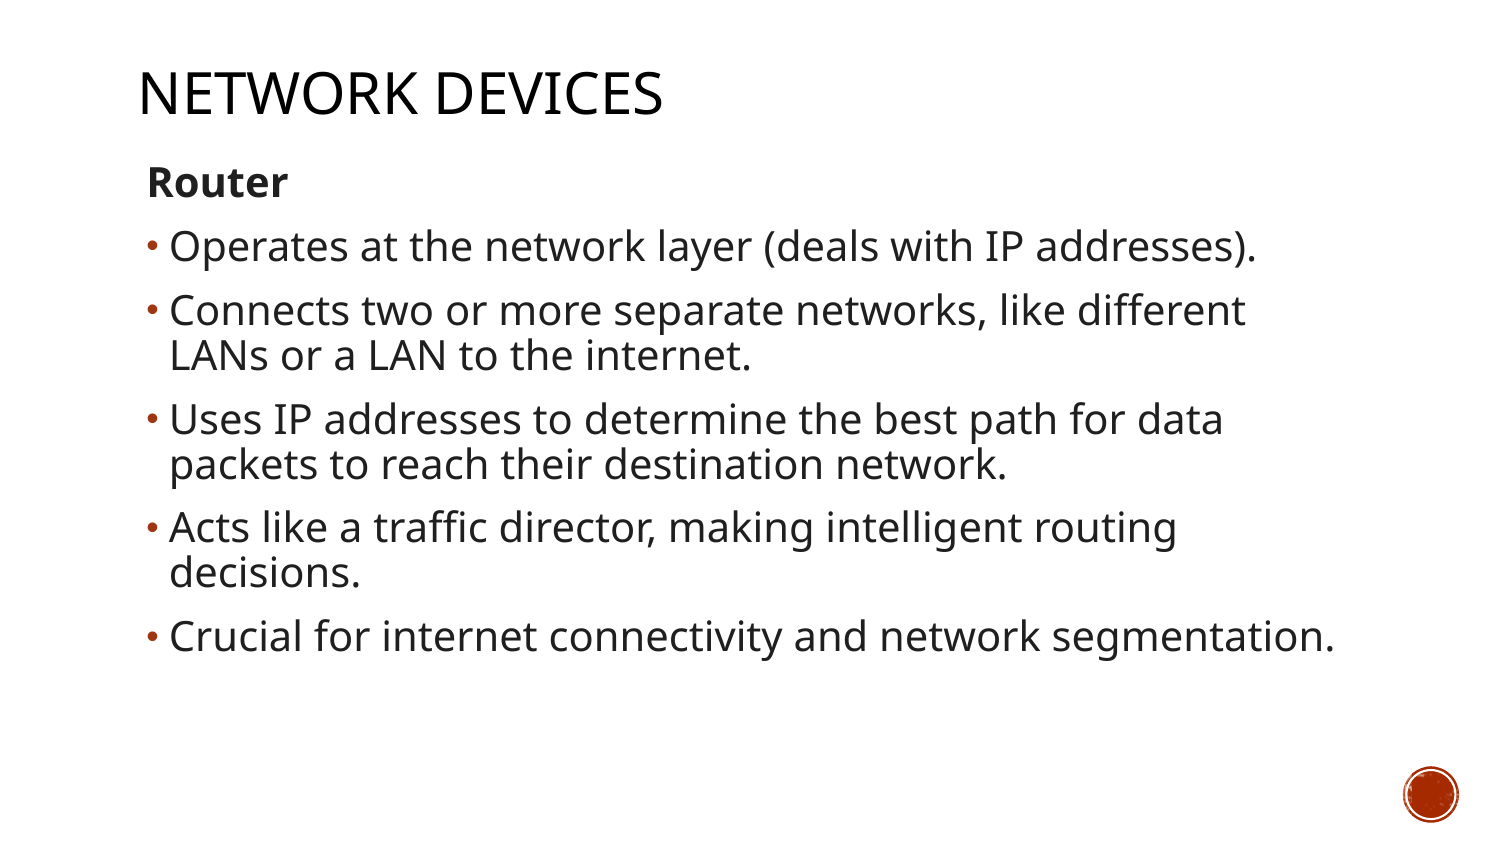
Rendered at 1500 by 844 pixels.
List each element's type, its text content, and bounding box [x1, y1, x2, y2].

list Router Operates at the network layer (deals with IP addresses). Connects two or more separate networks, like different LANs or a LAN to the internet. Uses IP addresses to determine the best path for data packets to reach their destination network. Acts like a traffic director, making intelligent routing decisions. Crucial for internet connectivity and network segmentation. [131, 154, 1369, 810]
title Network DEVICES [122, 34, 1356, 158]
